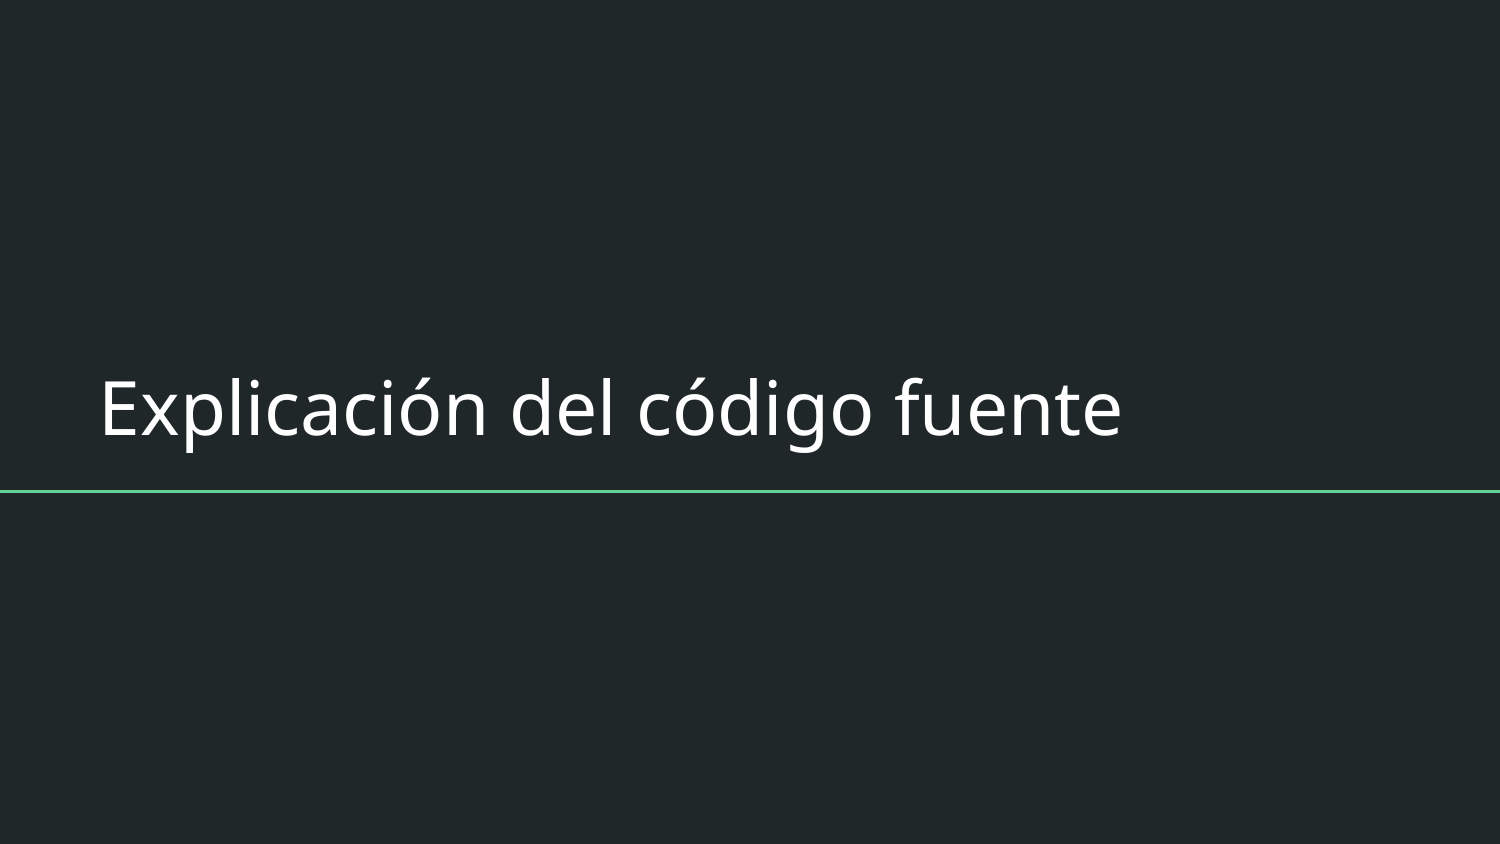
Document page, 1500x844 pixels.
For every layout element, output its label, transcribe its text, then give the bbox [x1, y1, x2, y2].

title Explicación del código fuente [83, 337, 1417, 466]
